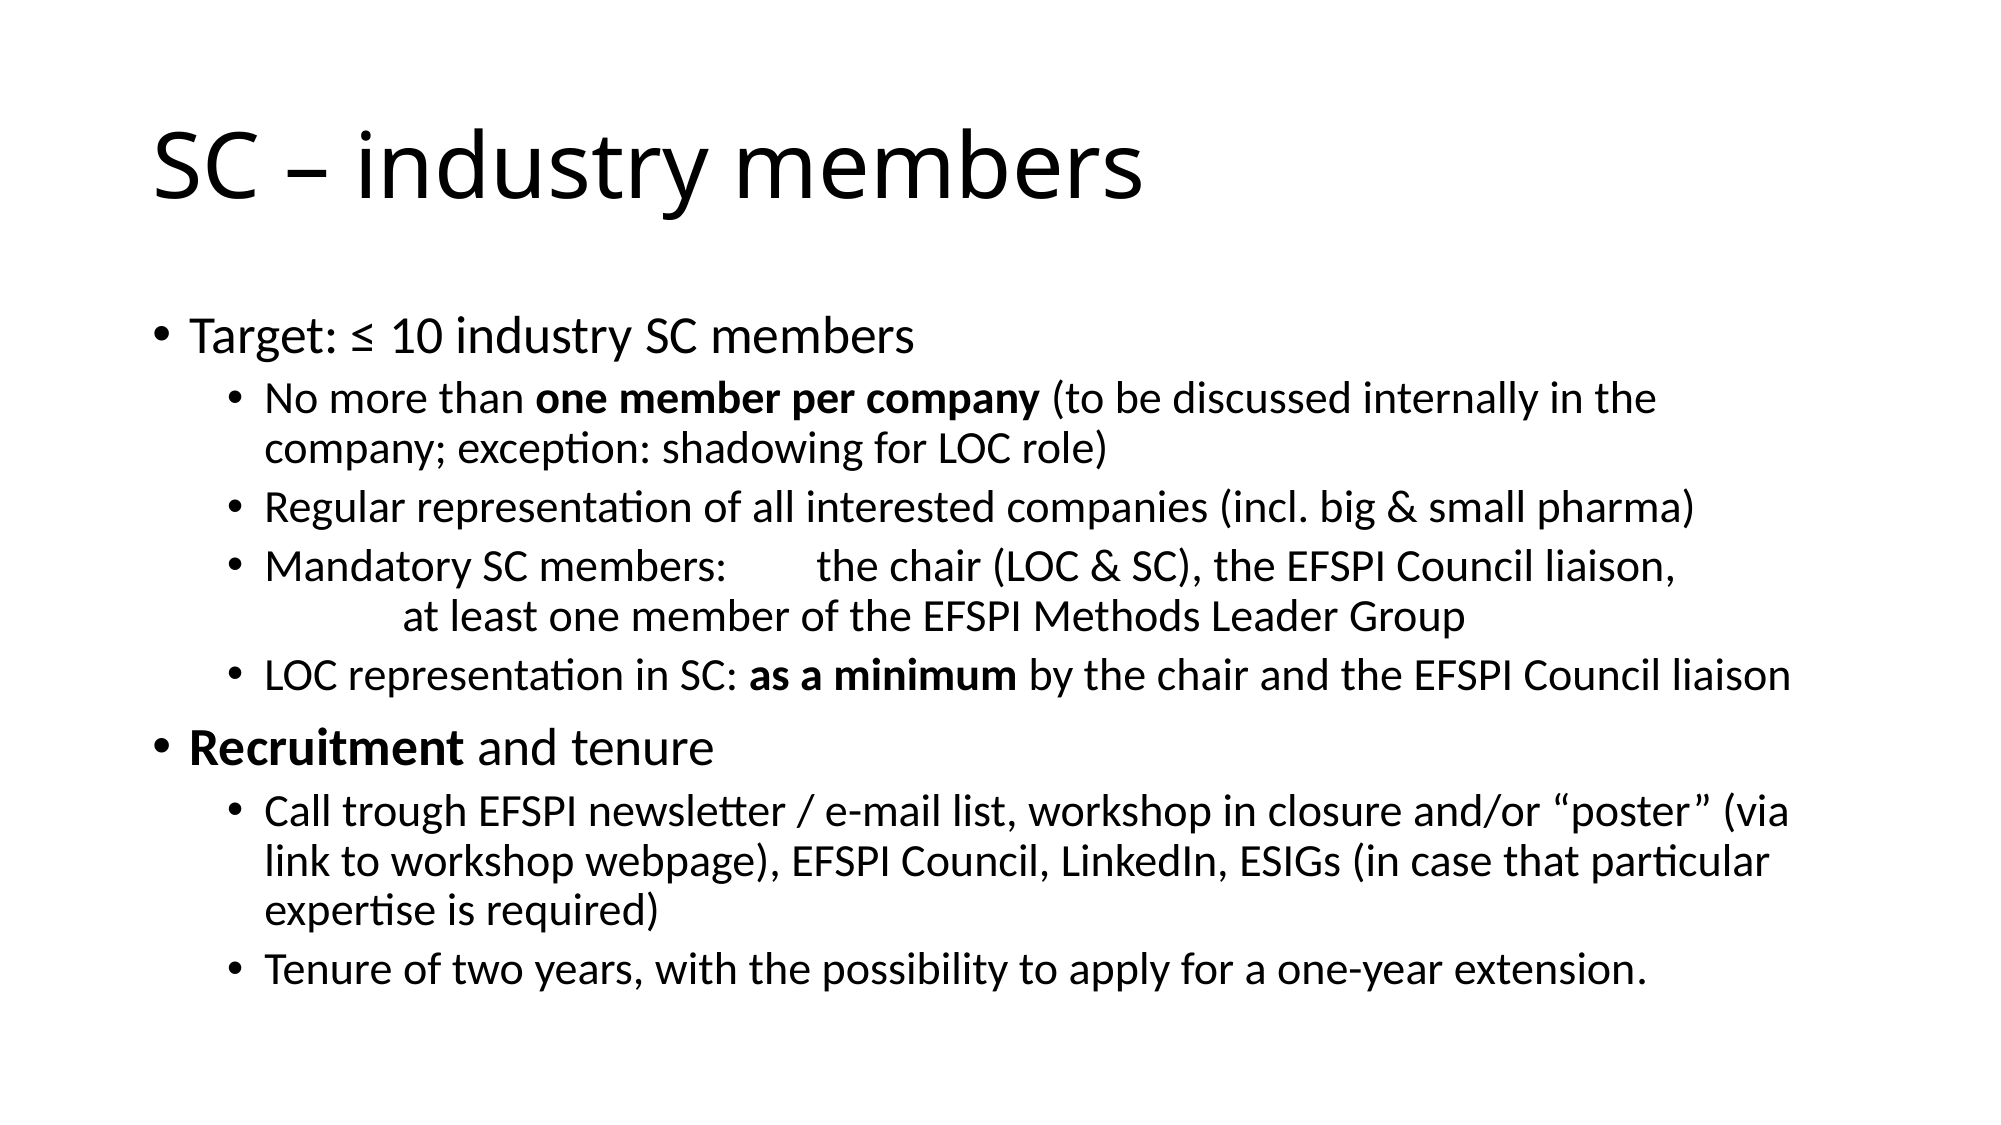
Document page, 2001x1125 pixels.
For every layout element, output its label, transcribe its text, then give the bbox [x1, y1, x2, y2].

list Target: ≤ 10 industry SC members No more than one member per company (to be discussed internally in the company; exception: shadowing for LOC role) Regular representation of all interested companies (incl. big & small pharma) Mandatory SC members: the chair (LOC & SC), the EFSPI Council liaison, at least one member of the EFSPI Methods Leader Group LOC representation in SC: as a minimum by the chair and the EFSPI Council liaison Recruitment and tenure Call trough EFSPI newsletter / e-mail list, workshop in closure and/or “poster” (via link to workshop webpage), EFSPI Council, LinkedIn, ESIGs (in case that particular expertise is required) Tenure of two years, with the possibility to apply for a one-year extension. [137, 299, 1863, 1014]
title SC – industry members [137, 59, 1863, 278]
